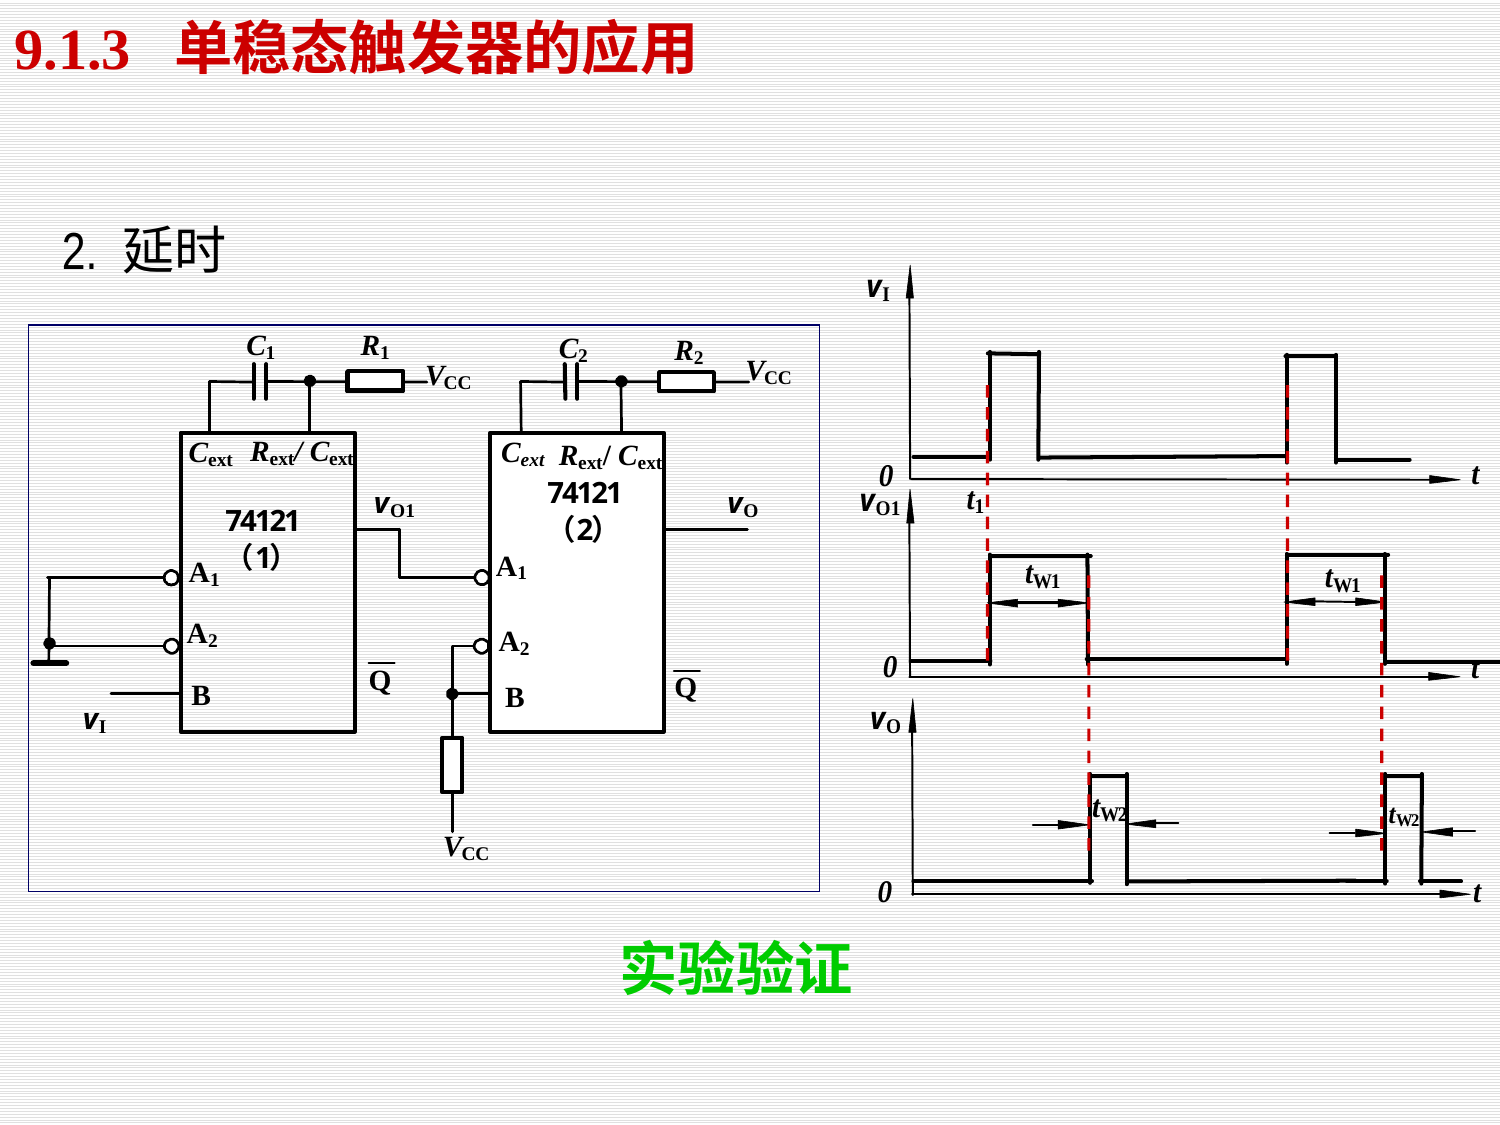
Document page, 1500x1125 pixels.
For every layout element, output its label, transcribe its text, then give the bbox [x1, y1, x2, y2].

text_box 实验验证 [605, 924, 868, 1010]
text_box 9.1.3 单稳态触发器的应用 [0, 5, 730, 87]
text_box 2. 延时 [35, 198, 258, 300]
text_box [855, 252, 1500, 918]
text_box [29, 325, 819, 891]
